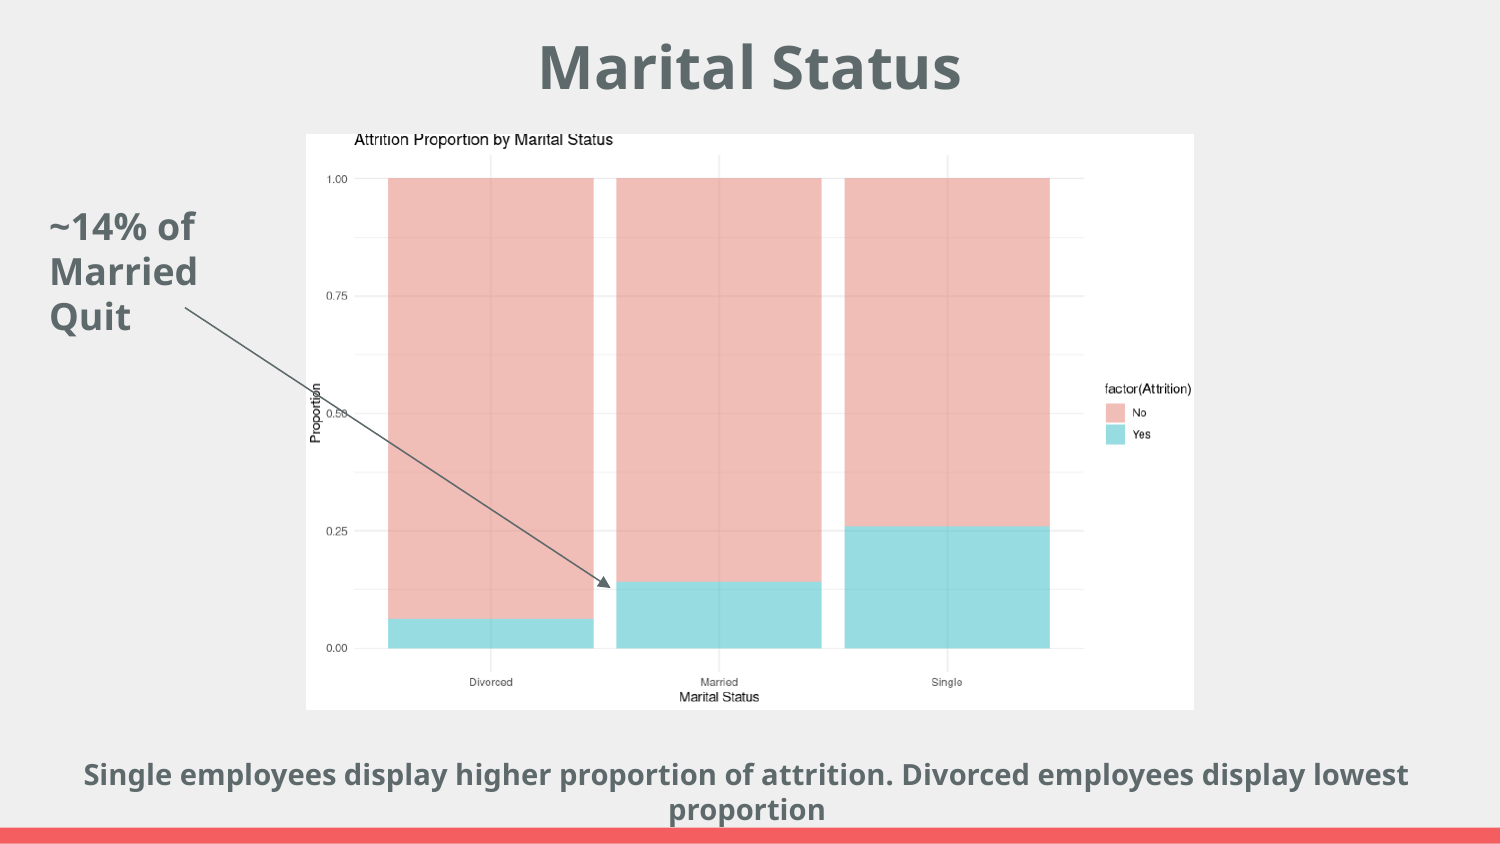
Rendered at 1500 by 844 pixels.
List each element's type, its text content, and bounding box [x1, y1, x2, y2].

title Marital Status [51, 14, 1449, 117]
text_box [184, 307, 611, 589]
text_box Single employees display higher proportion of attrition. Divorced employees display lowest proportion [66, 741, 1428, 824]
picture [306, 134, 1194, 710]
text_box ~14% of Married Quit [34, 187, 221, 361]
